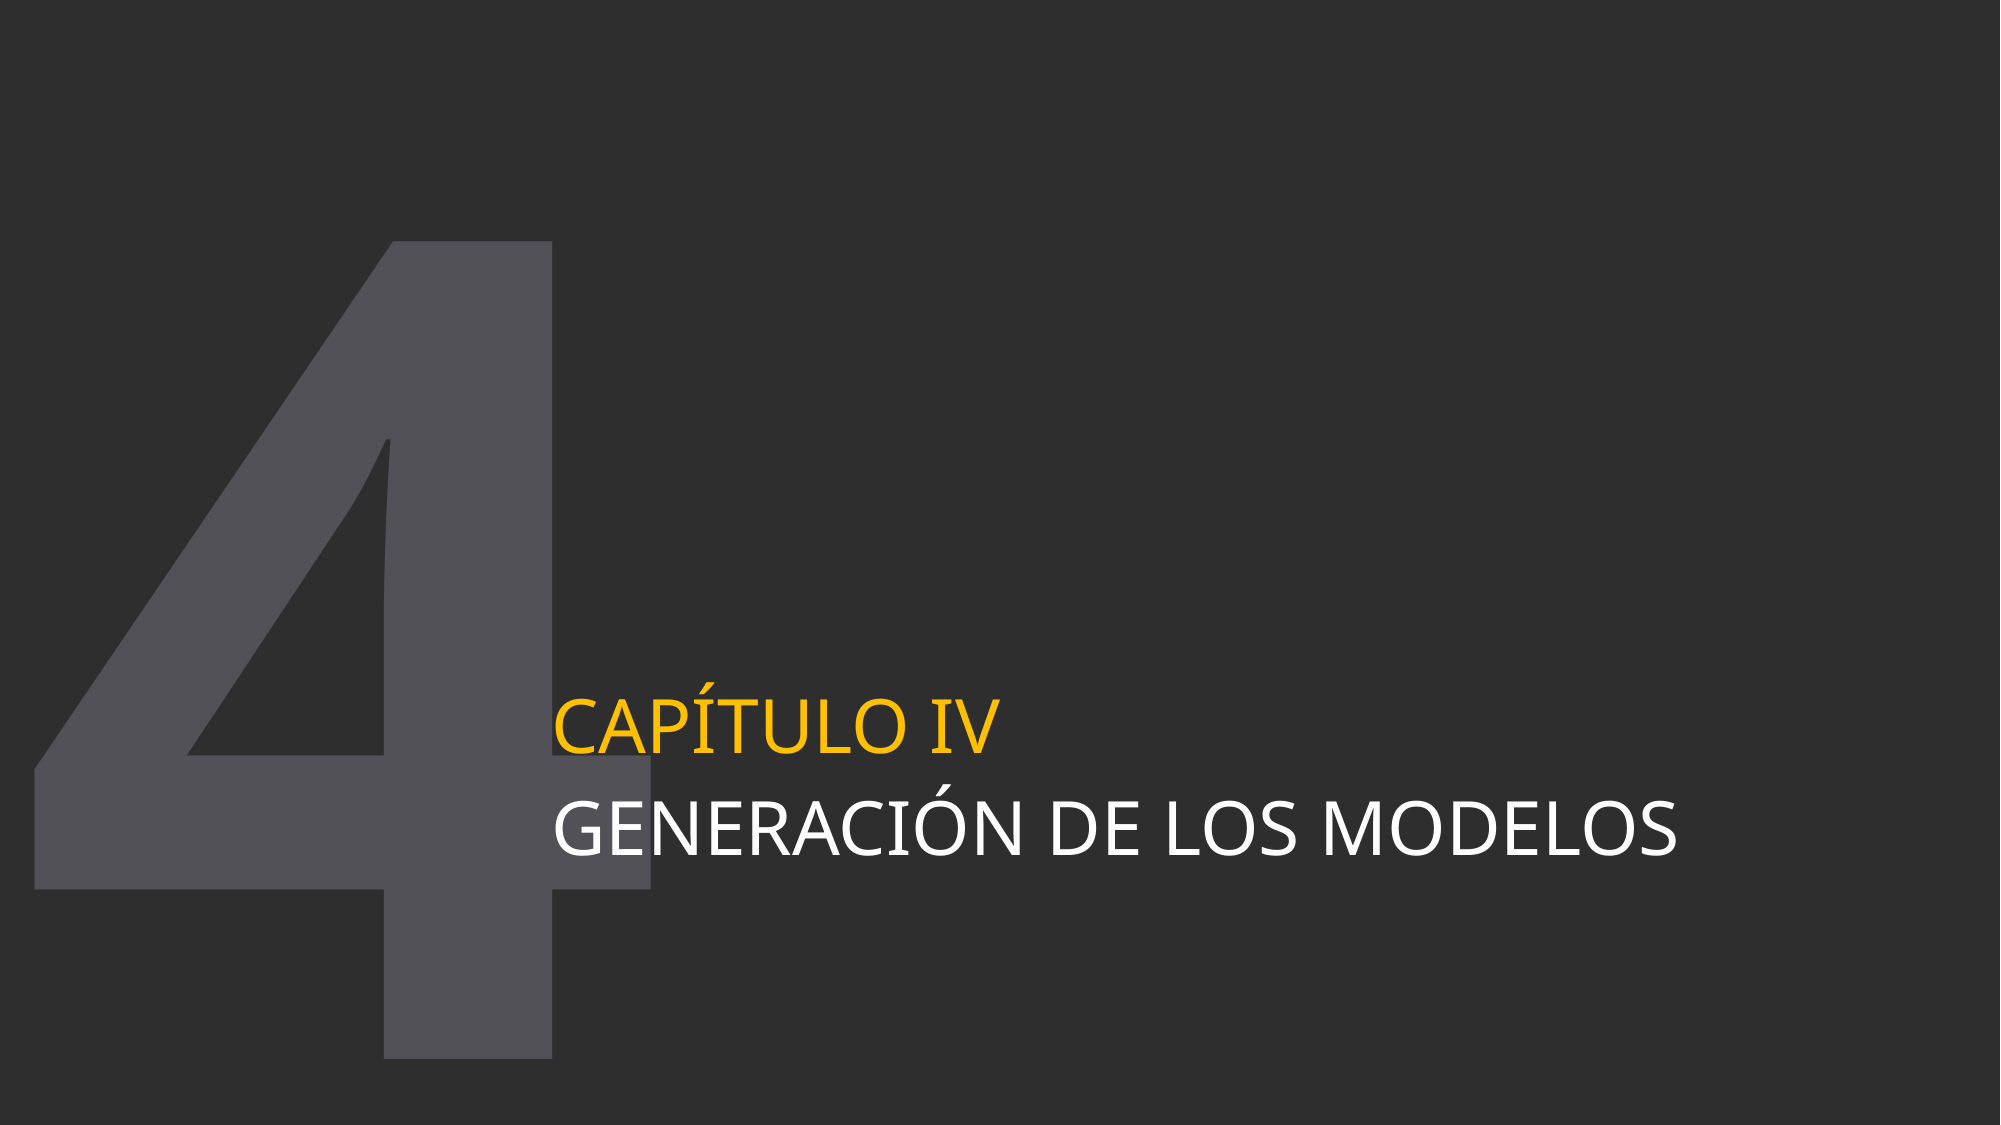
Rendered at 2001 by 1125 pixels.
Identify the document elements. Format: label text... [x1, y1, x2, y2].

text_box 4 [15, 0, 872, 1039]
list CAPÍTULO IV GENERACIÓN DE LOS MODELOS [551, 681, 1884, 879]
